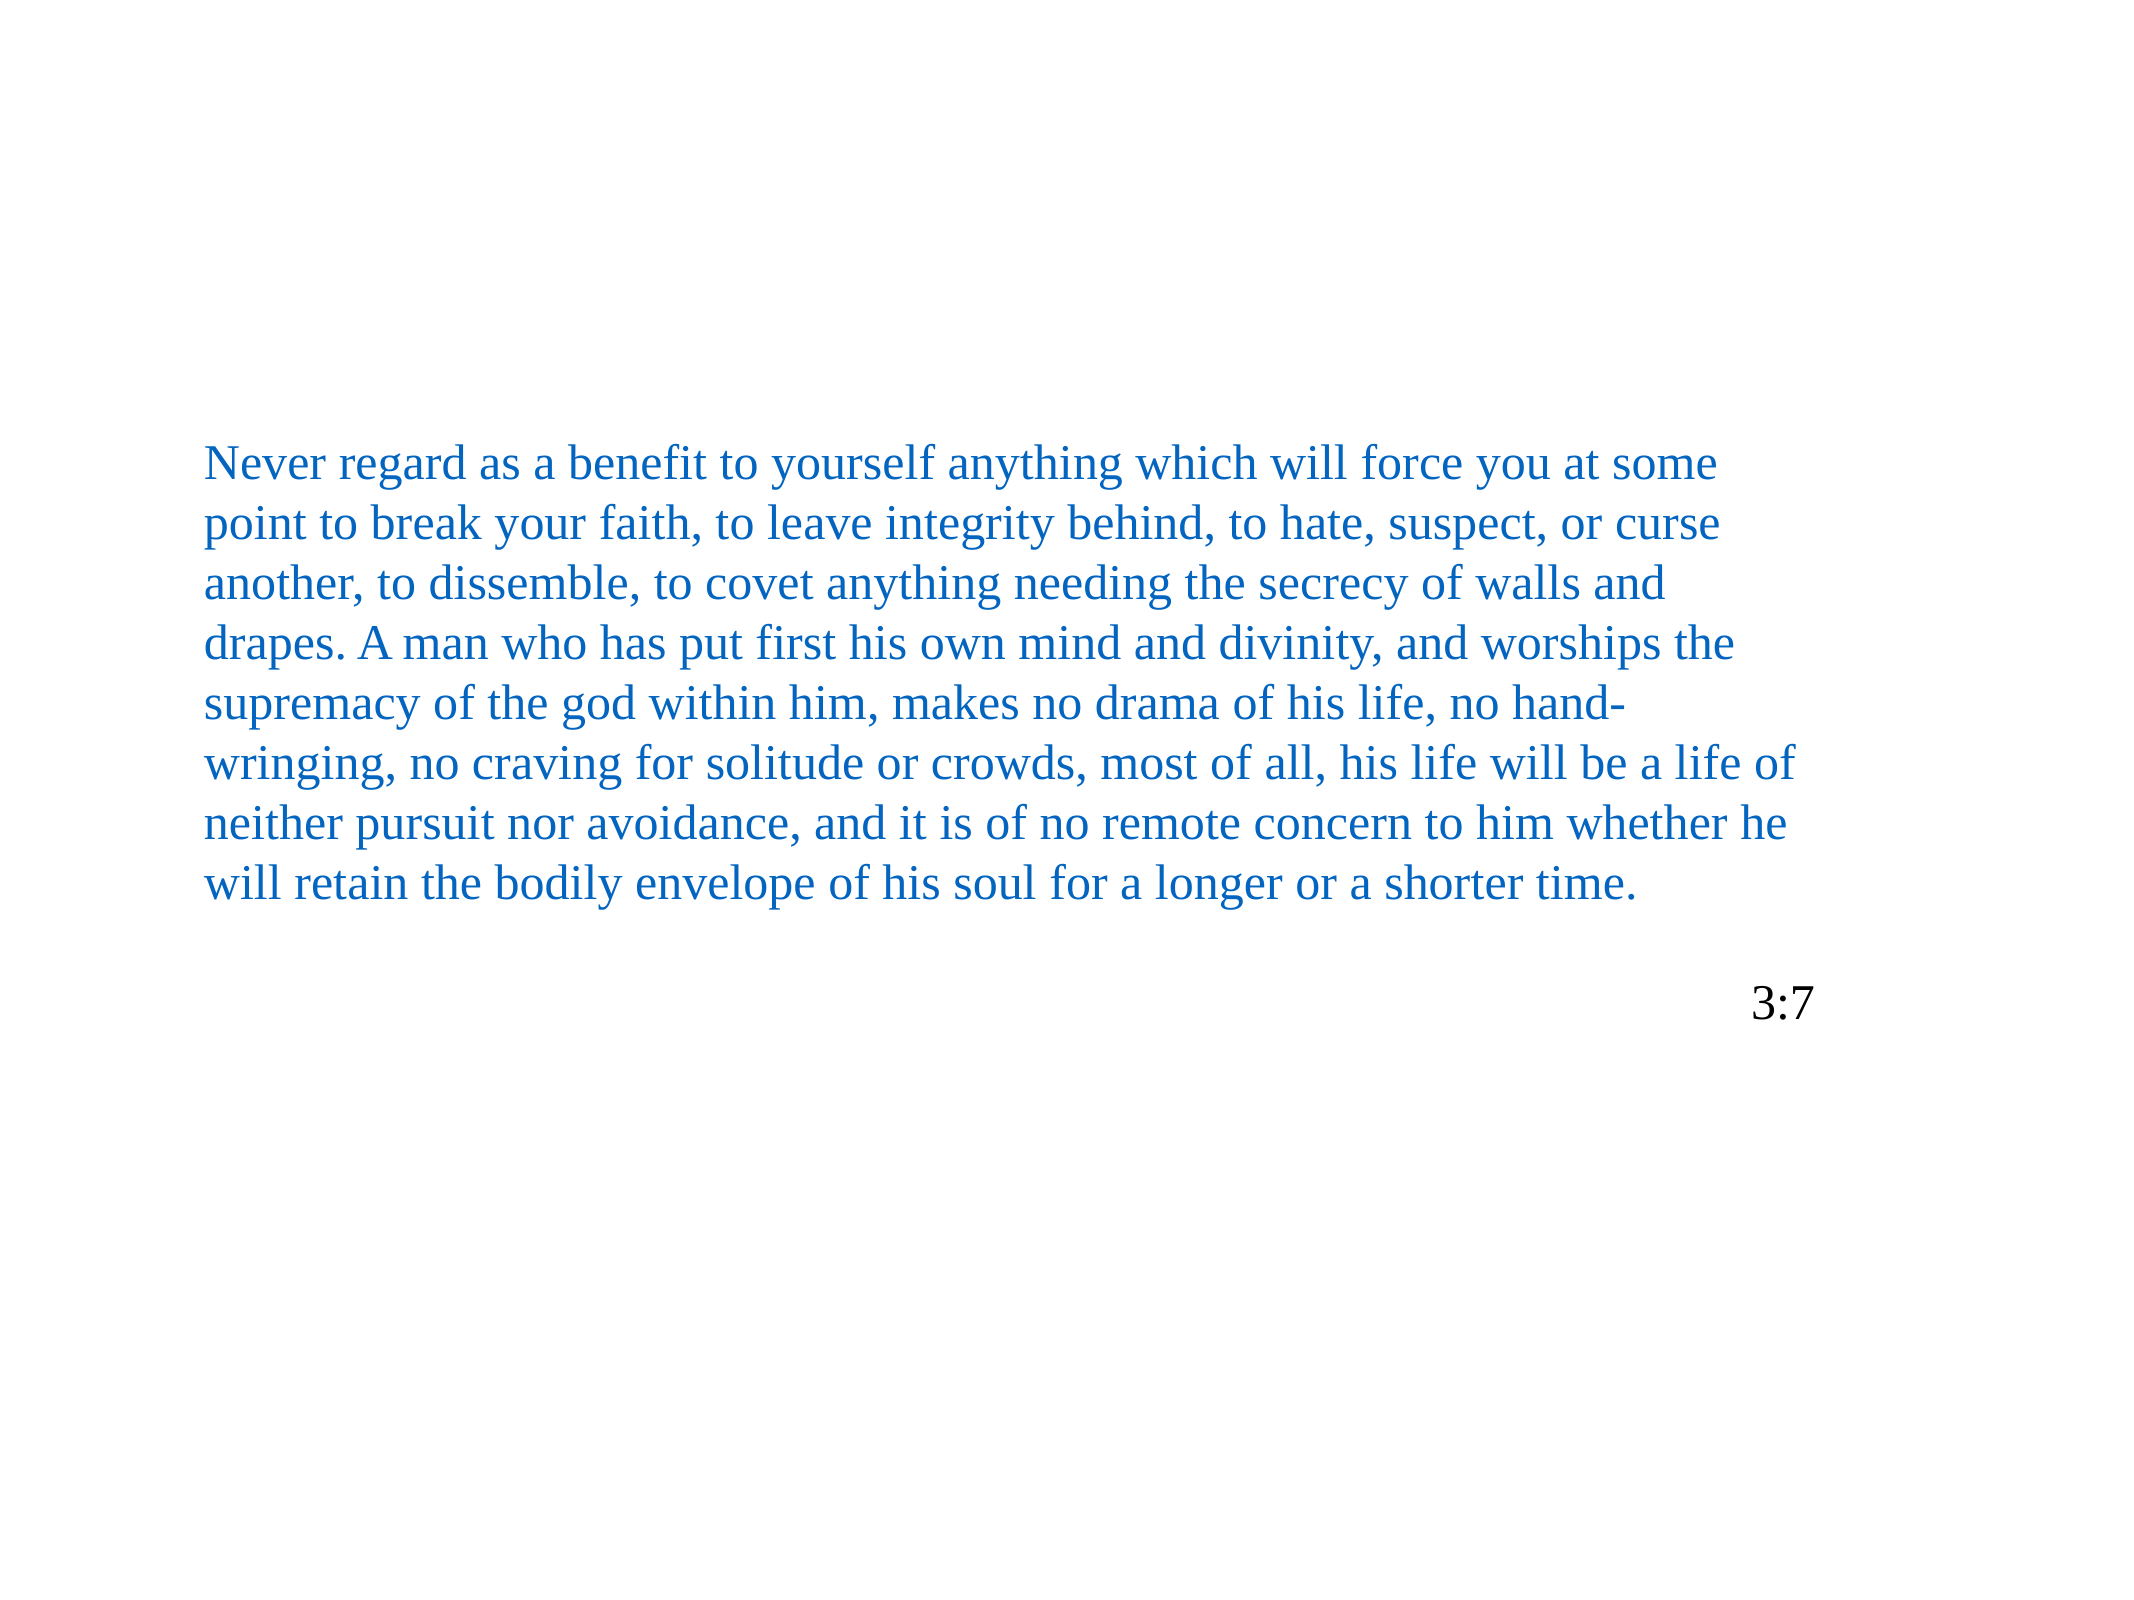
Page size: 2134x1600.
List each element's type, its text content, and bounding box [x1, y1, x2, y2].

text_box Never regard as a benefit to yourself anything which will force you at some point to break your faith, to leave integrity behind, to hate, suspect, or curse another, to dissemble, to covet anything needing the secrecy of walls and drapes. A man who has put first his own mind and divinity, and worships the supremacy of the god within him, makes no drama of his life, no hand-wringing, no craving for solitude or crowds, most of all, his life will be a life of neither pursuit nor avoidance, and it is of no remote concern to him whether he will retain the bodily envelope of his soul for a longer or a shorter time. 3:7 [195, 420, 1824, 1038]
